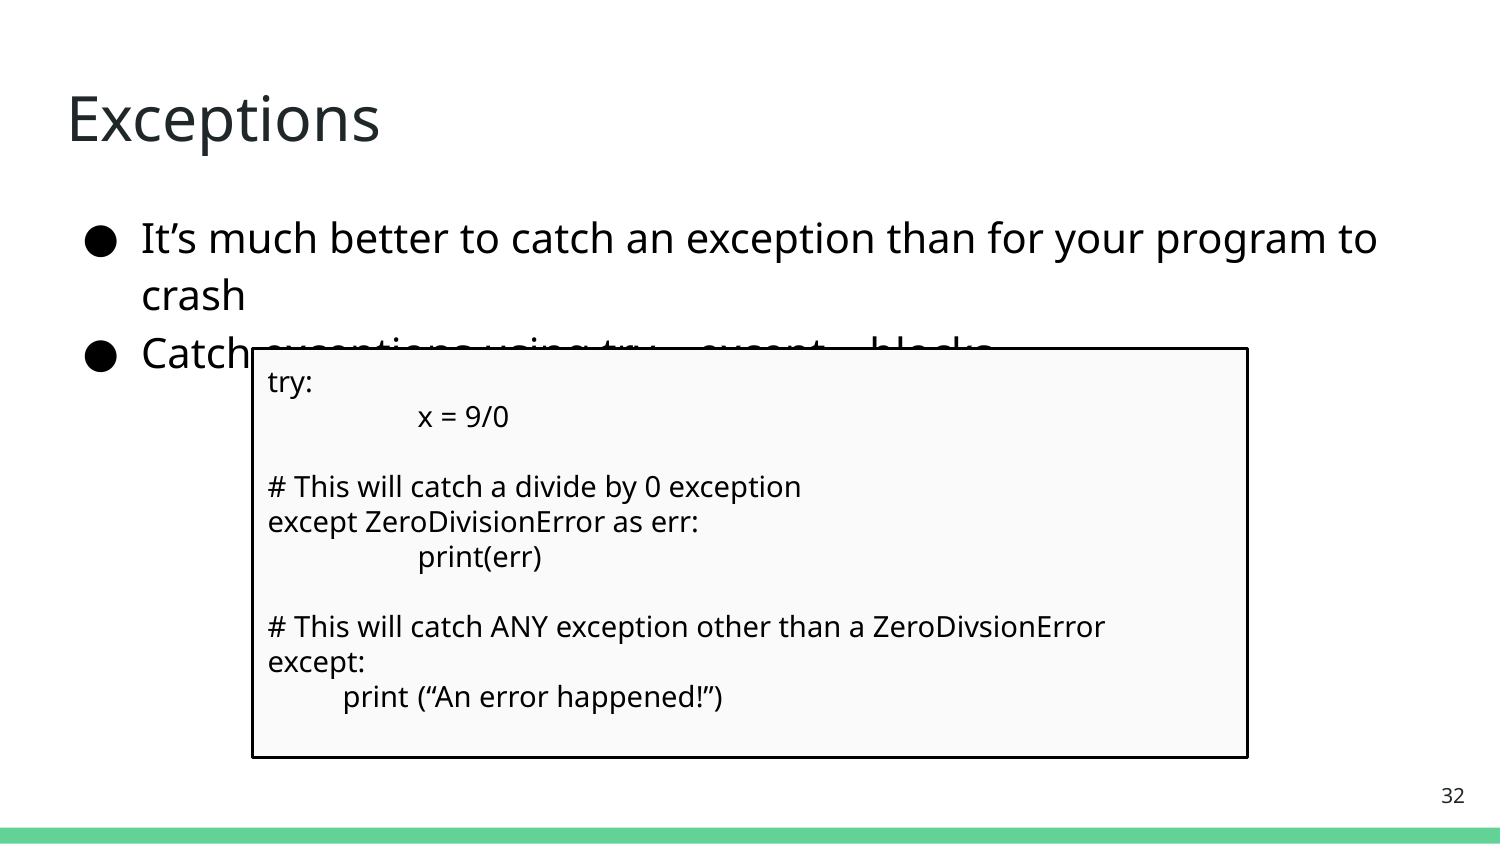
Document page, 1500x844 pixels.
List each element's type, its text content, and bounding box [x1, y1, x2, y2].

title Exceptions [51, 64, 1449, 167]
text_box try: x = 9/0 # This will catch a divide by 0 exception except ZeroDivisionError as err: print(err) # This will catch ANY exception other than a ZeroDivsionError except: print (“An error happened!”) [252, 348, 1248, 758]
list It’s much better to catch an exception than for your program to crash Catch exceptions using try… except… blocks [51, 189, 1449, 750]
slide_number ‹#› [1389, 764, 1480, 830]
